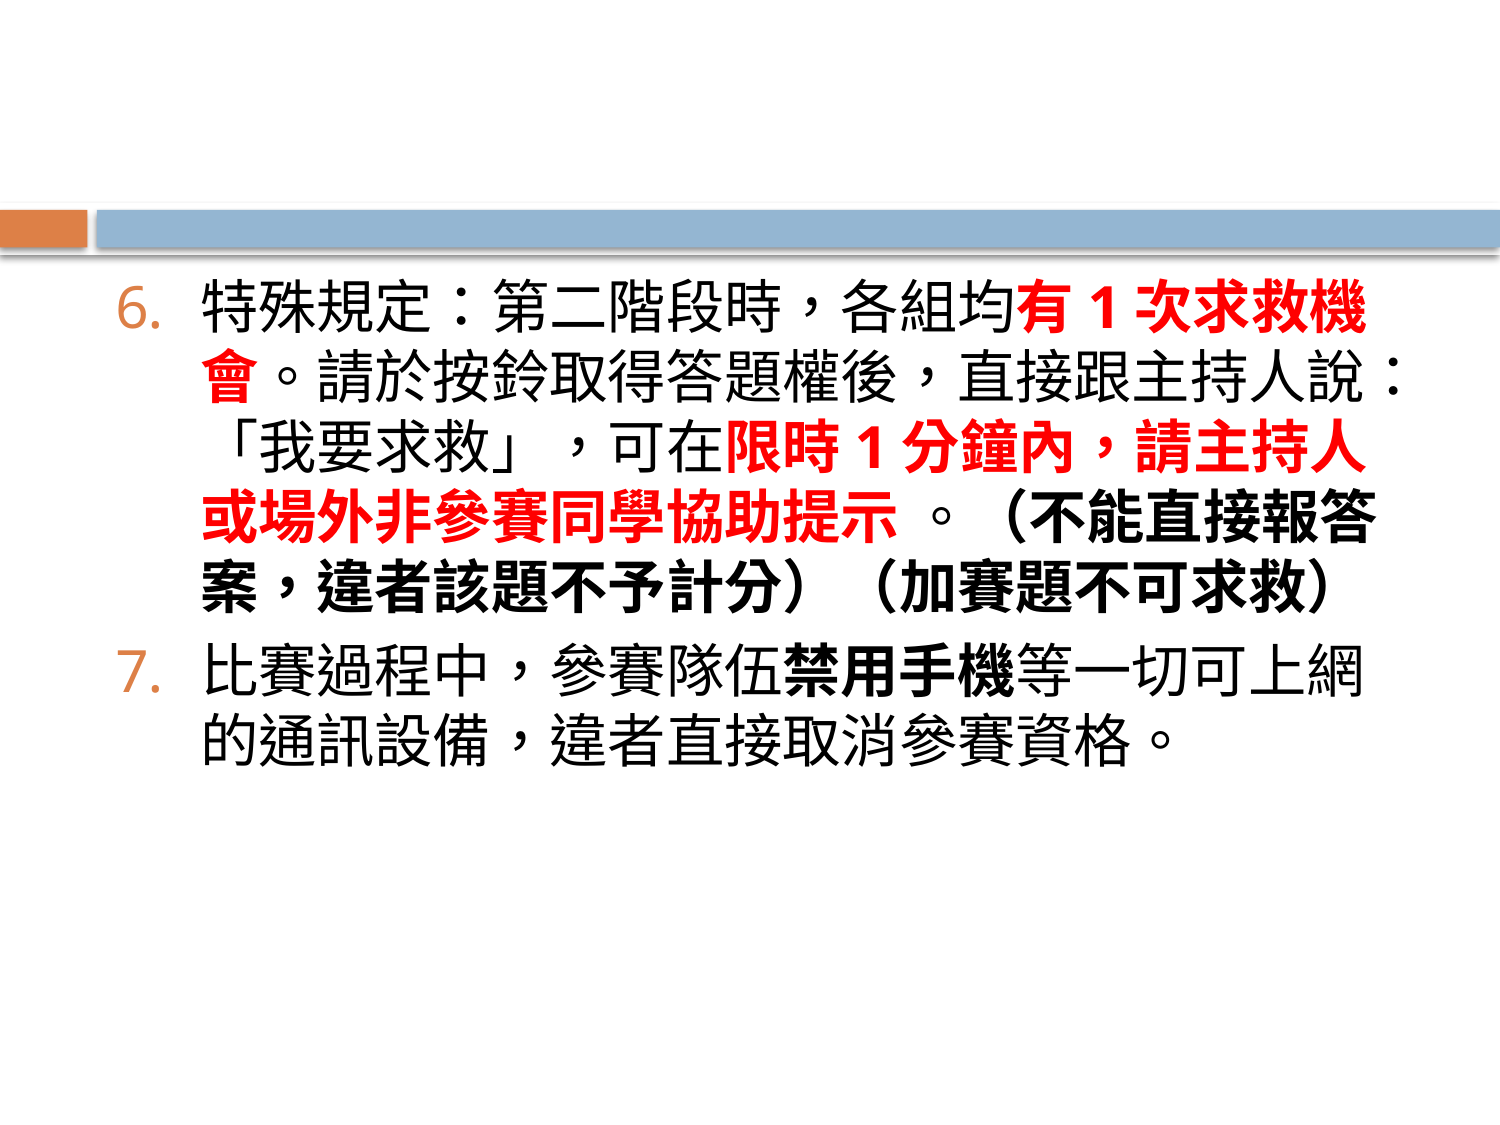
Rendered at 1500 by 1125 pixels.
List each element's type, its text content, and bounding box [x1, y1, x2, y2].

list 特殊規定：第二階段時，各組均有1次求救機會。請於按鈴取得答題權後，直接跟主持人說：「我要求救」，可在限時1分鐘內，請主持人或場外非參賽同學協助提示 。（不能直接報答案，違者該題不予計分）（加賽題不可求救） 比賽過程中，參賽隊伍禁用手機等一切可上網的通訊設備，違者直接取消參賽資格。 [100, 262, 1439, 1001]
